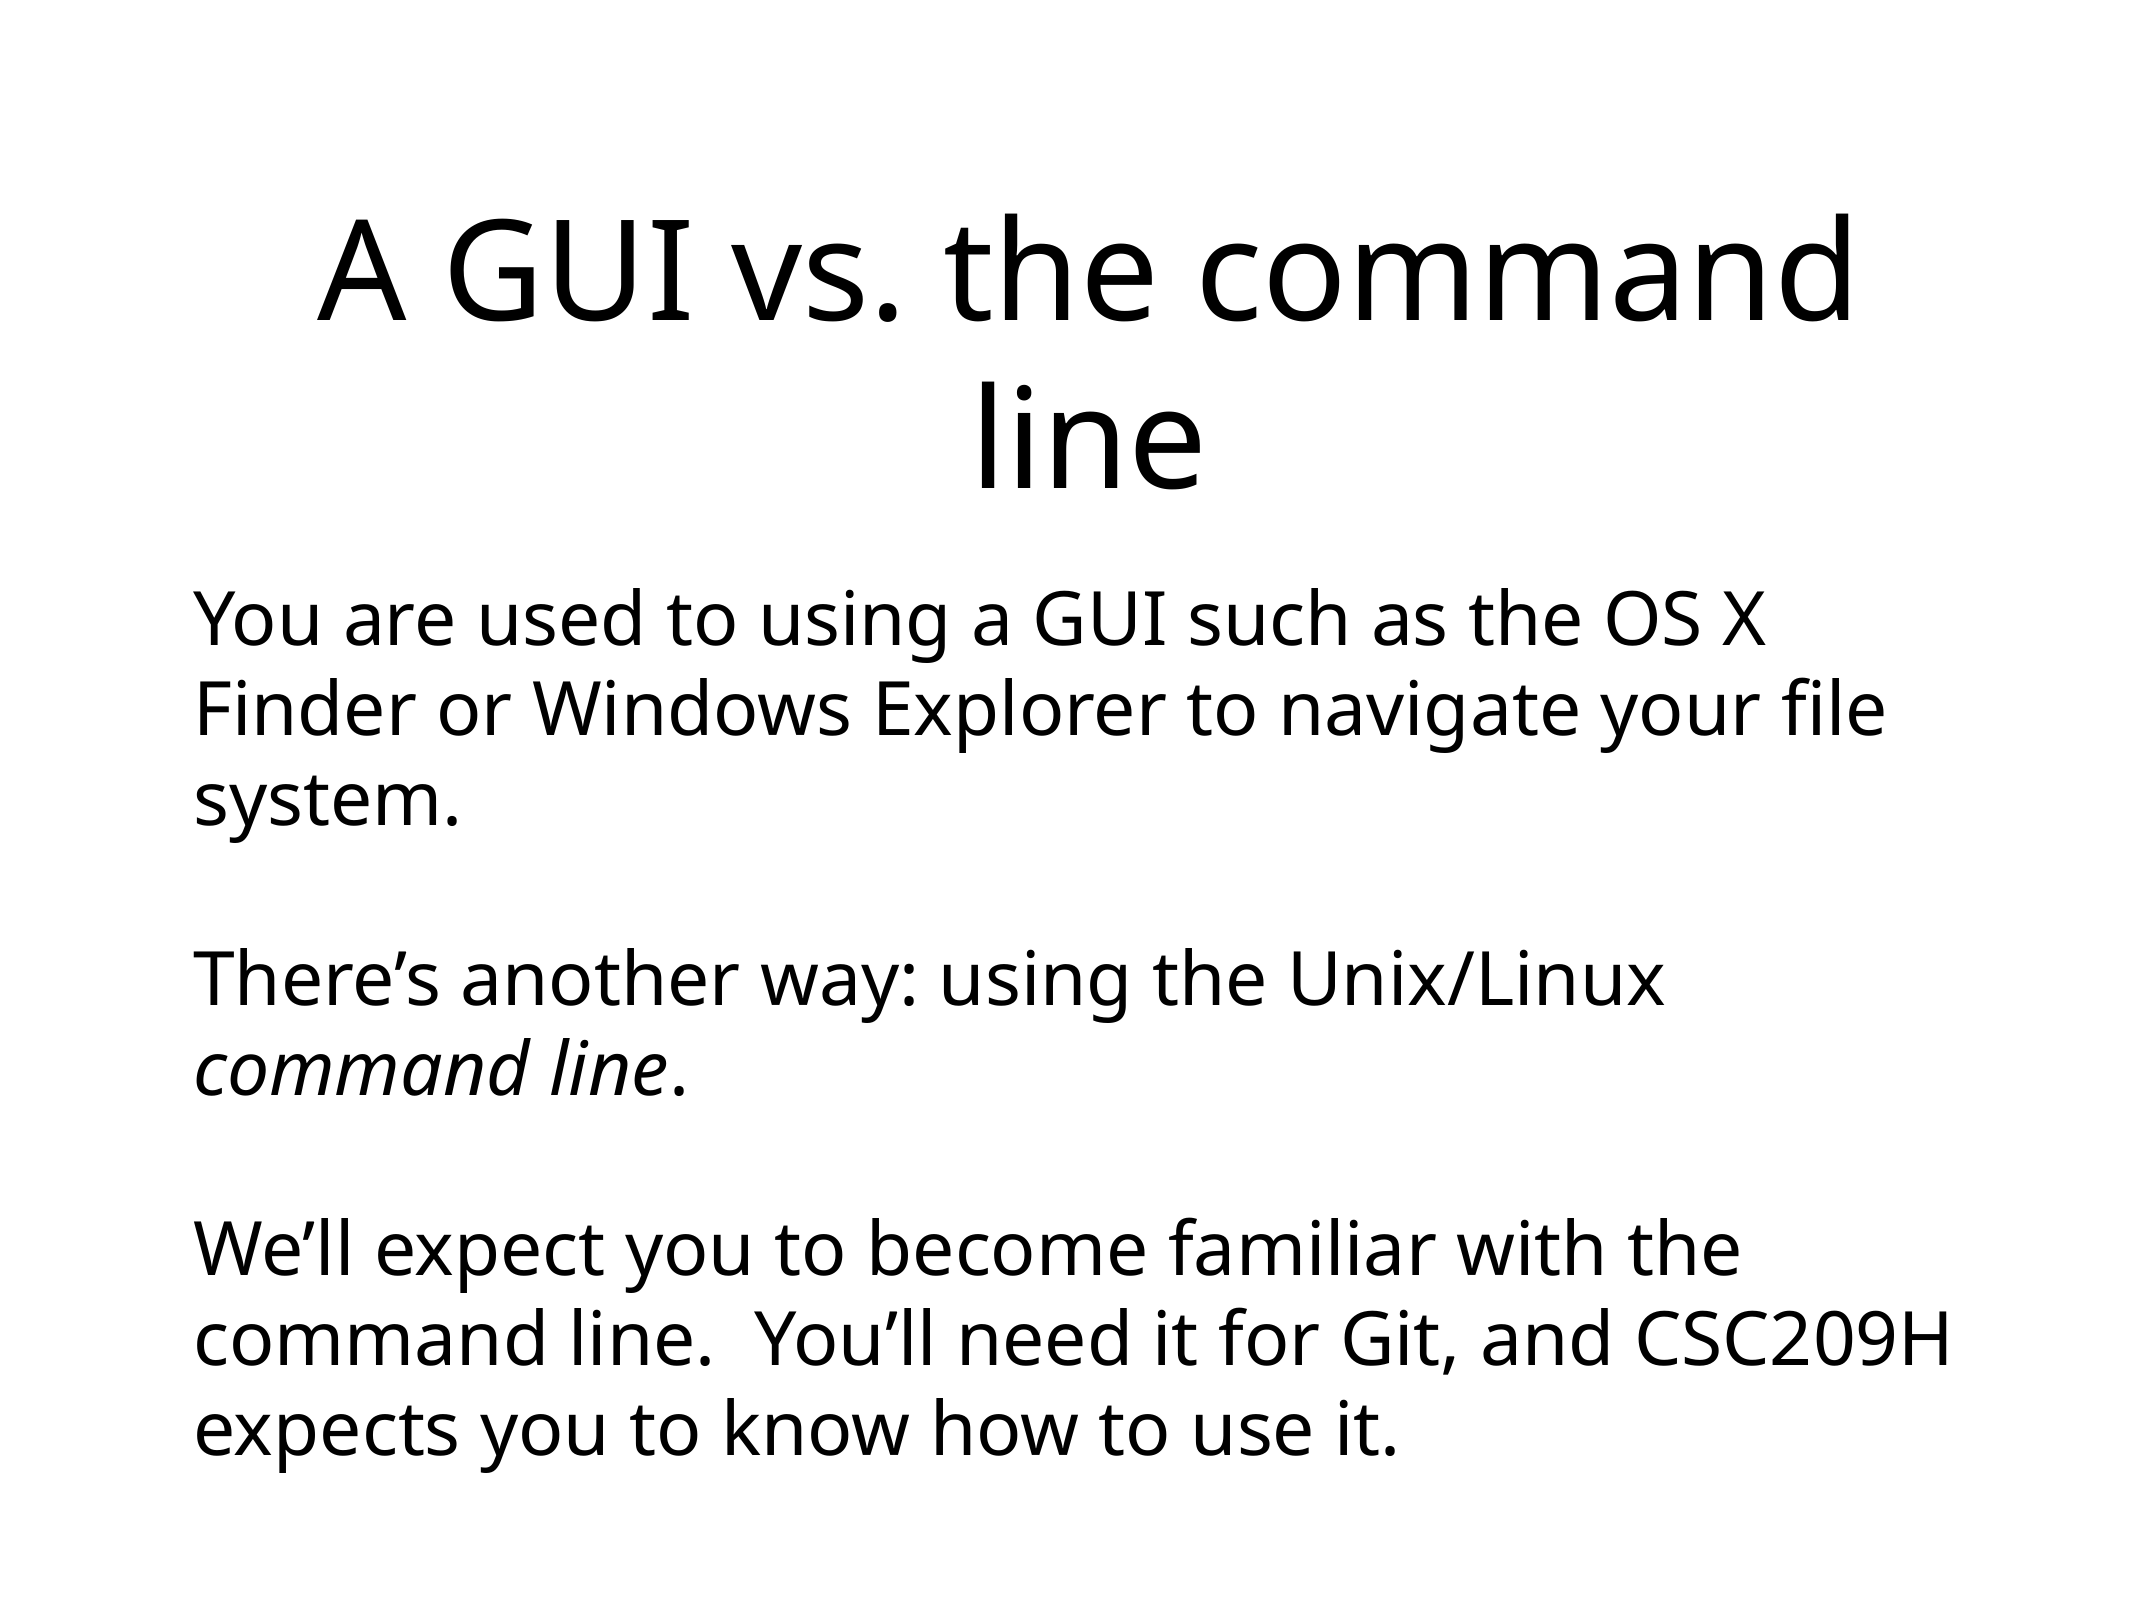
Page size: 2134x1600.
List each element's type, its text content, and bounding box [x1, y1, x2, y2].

text_box You are used to using a GUI such as the OS X Finder or Windows Explorer to navigate your file system. There’s another way: using the Unix/Linux command line. We’ll expect you to become familiar with the command line. You’ll need it for Git, and CSC209H expects you to know how to use it. [178, 562, 1975, 1478]
list [161, 550, 1984, 1459]
text_box [153, 146, 1975, 501]
text_box A GUI vs. the command line [178, 171, 2000, 526]
